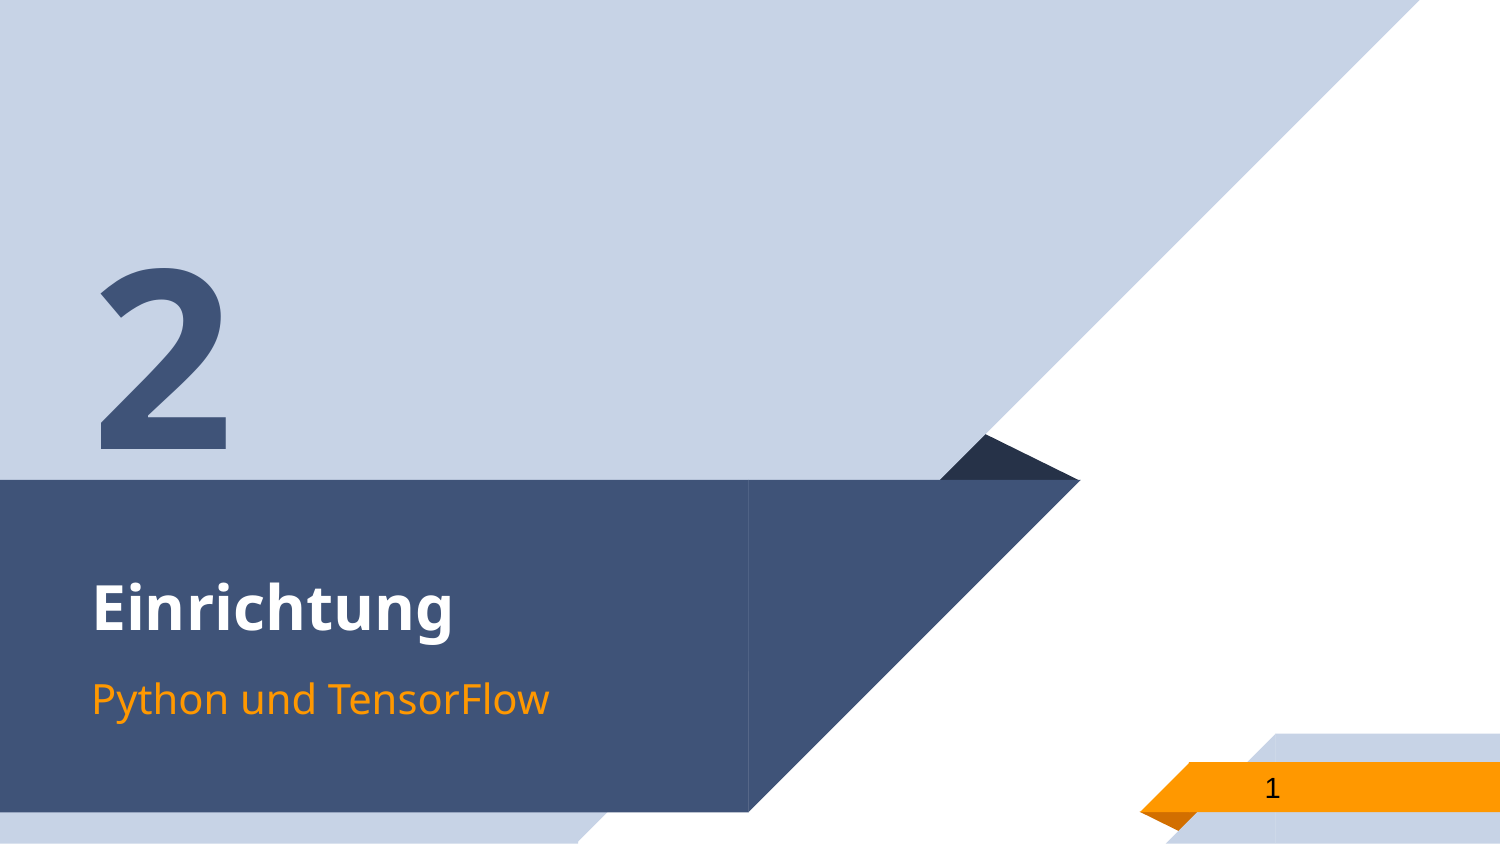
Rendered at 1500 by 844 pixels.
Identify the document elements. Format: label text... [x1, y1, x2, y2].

subtitle Python und TensorFlow [76, 657, 850, 787]
text_box 2 [76, 0, 434, 515]
slide_number 1 [1249, 760, 1494, 813]
title Einrichtung [76, 467, 748, 657]
